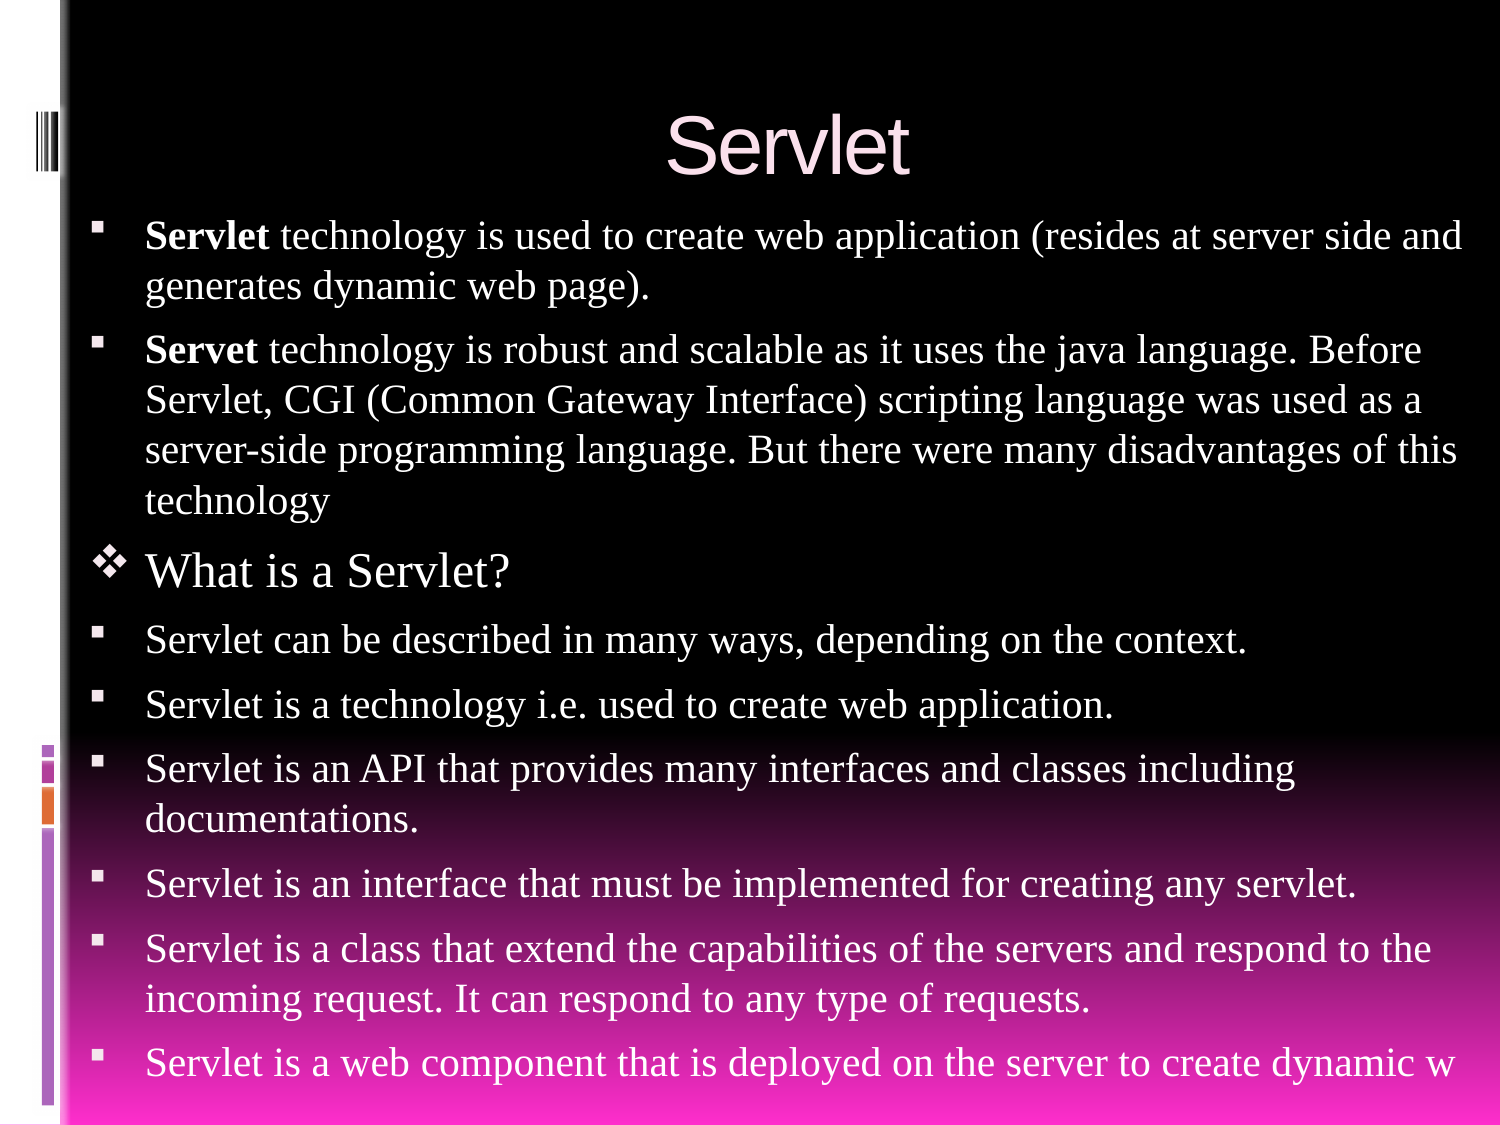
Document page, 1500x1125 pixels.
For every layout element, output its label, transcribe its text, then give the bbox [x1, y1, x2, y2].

list Servlet technology is used to create web application (resides at server side and generates dynamic web page). Servet technology is robust and scalable as it uses the java language. Before Servlet, CGI (Common Gateway Interface) scripting language was used as a server-side programming language. But there were many disadvantages of this technology What is a Servlet? Servlet can be described in many ways, depending on the context. Servlet is a technology i.e. used to create web application. Servlet is an API that provides many interfaces and classes including documentations. Servlet is an interface that must be implemented for creating any servlet. Servlet is a class that extend the capabilities of the servers and respond to the incoming request. It can respond to any type of requests. Servlet is a web component that is deployed on the server to create dynamic w [62, 200, 1500, 1125]
title Servlet [150, 83, 1425, 200]
